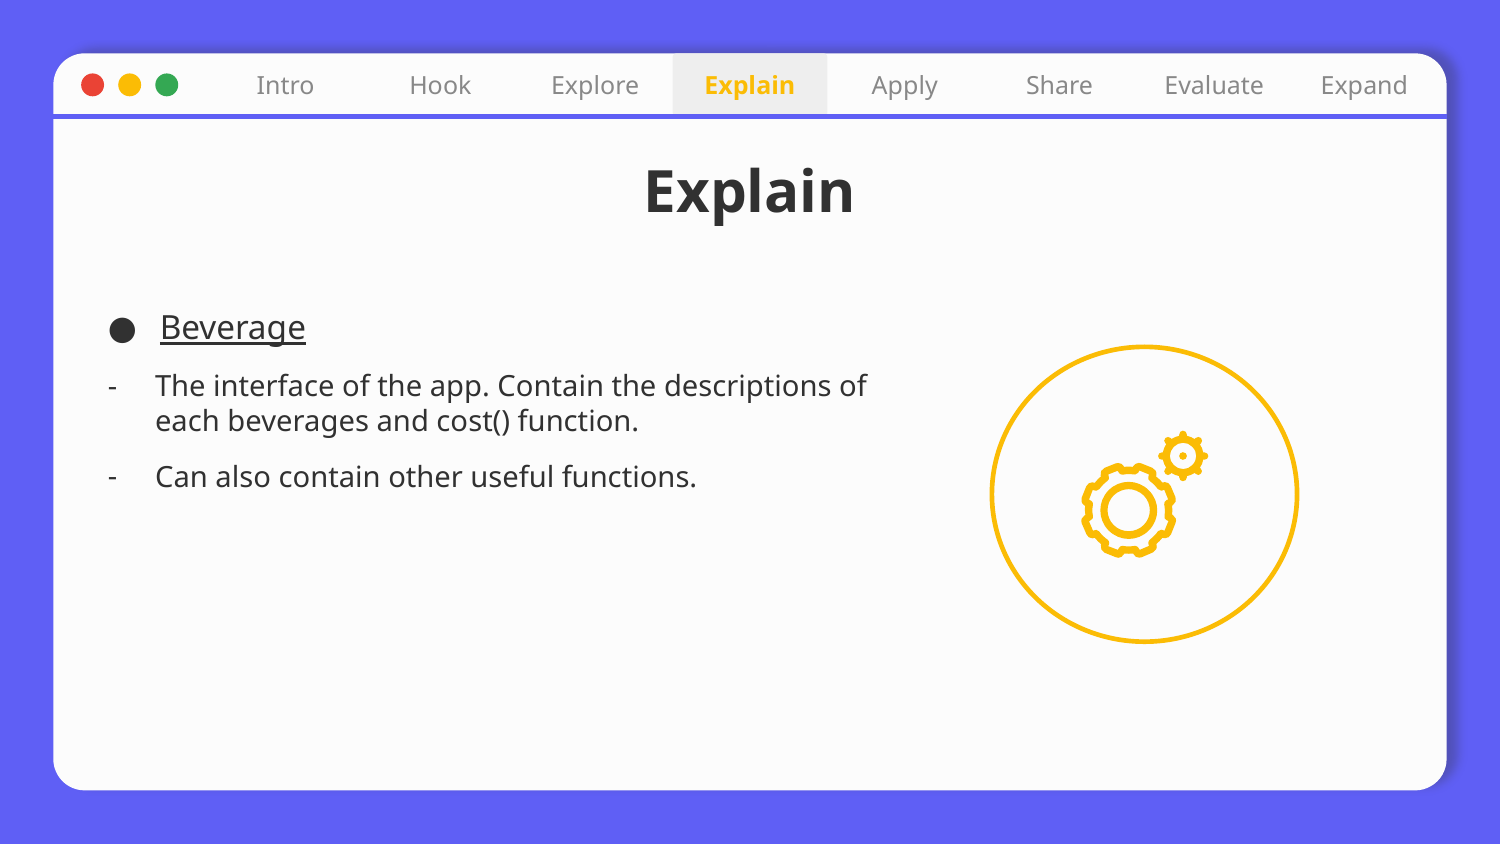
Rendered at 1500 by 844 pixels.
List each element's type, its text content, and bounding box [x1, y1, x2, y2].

text_box Explore [517, 53, 672, 114]
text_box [80, 73, 179, 97]
text_box Hook [363, 53, 518, 114]
text_box Explain [672, 53, 827, 114]
text_box Apply [827, 53, 982, 114]
list Beverage The interface of the app. Contain the descriptions of each beverages and cost() function. Can also contain other useful functions. [92, 291, 913, 739]
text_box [1080, 430, 1209, 559]
title Explain [111, 168, 1389, 239]
text_box Intro [208, 53, 363, 114]
text_box Share [982, 53, 1137, 114]
text_box Expand [1291, 53, 1447, 114]
text_box Evaluate [1136, 53, 1292, 114]
text_box [991, 346, 1298, 642]
